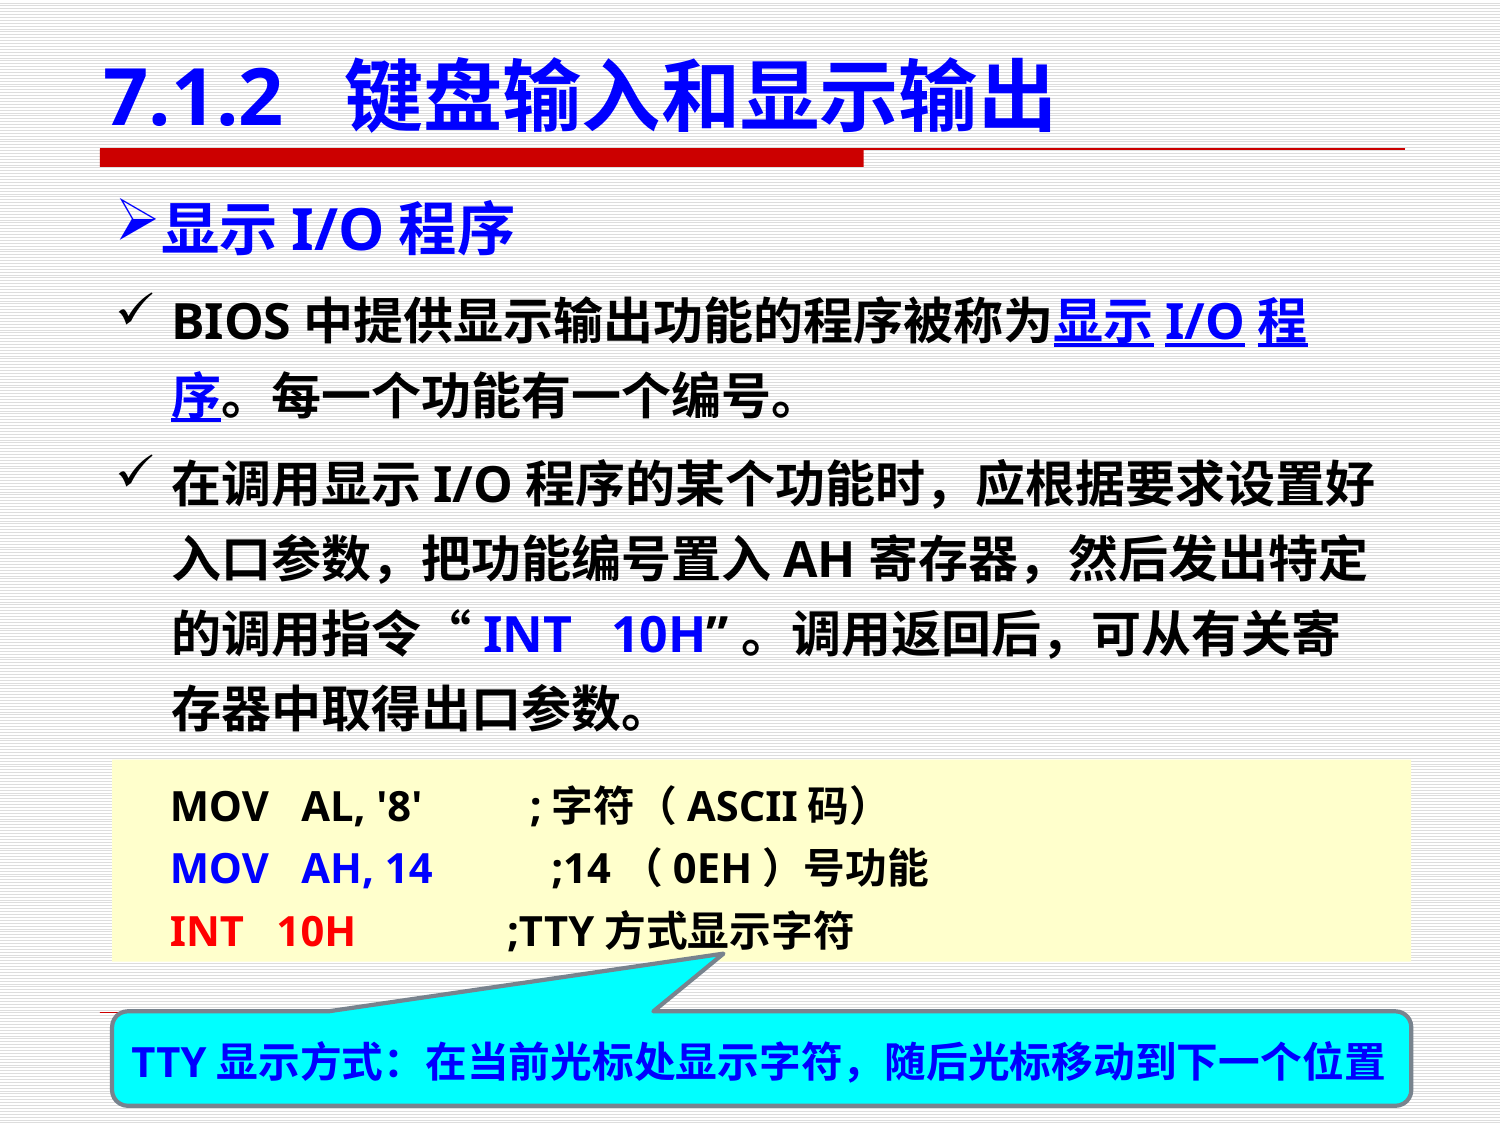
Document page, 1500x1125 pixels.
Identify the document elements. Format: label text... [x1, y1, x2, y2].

text_box 显示I/O程序 [100, 184, 1400, 267]
title 7.1.2 键盘输入和显示输出 [88, 42, 1448, 149]
text_box BIOS中提供显示输出功能的程序被称为显示I/O程序。每一个功能有一个编号。 在调用显示I/O程序的某个功能时，应根据要求设置好入口参数，把功能编号置入AH寄存器，然后发出特定的调用指令“INT 10H”。调用返回后，可从有关寄存器中取得出口参数。 [100, 267, 1400, 745]
text_box MOV AL, '8' ;字符（ASCII码） MOV AH, 14 ;14（0EH）号功能 INT 10H ;TTY方式显示字符 [112, 759, 1412, 962]
text_box TTY显示方式：在当前光标处显示字符，随后光标移动到下一个位置 [109, 951, 1414, 1108]
